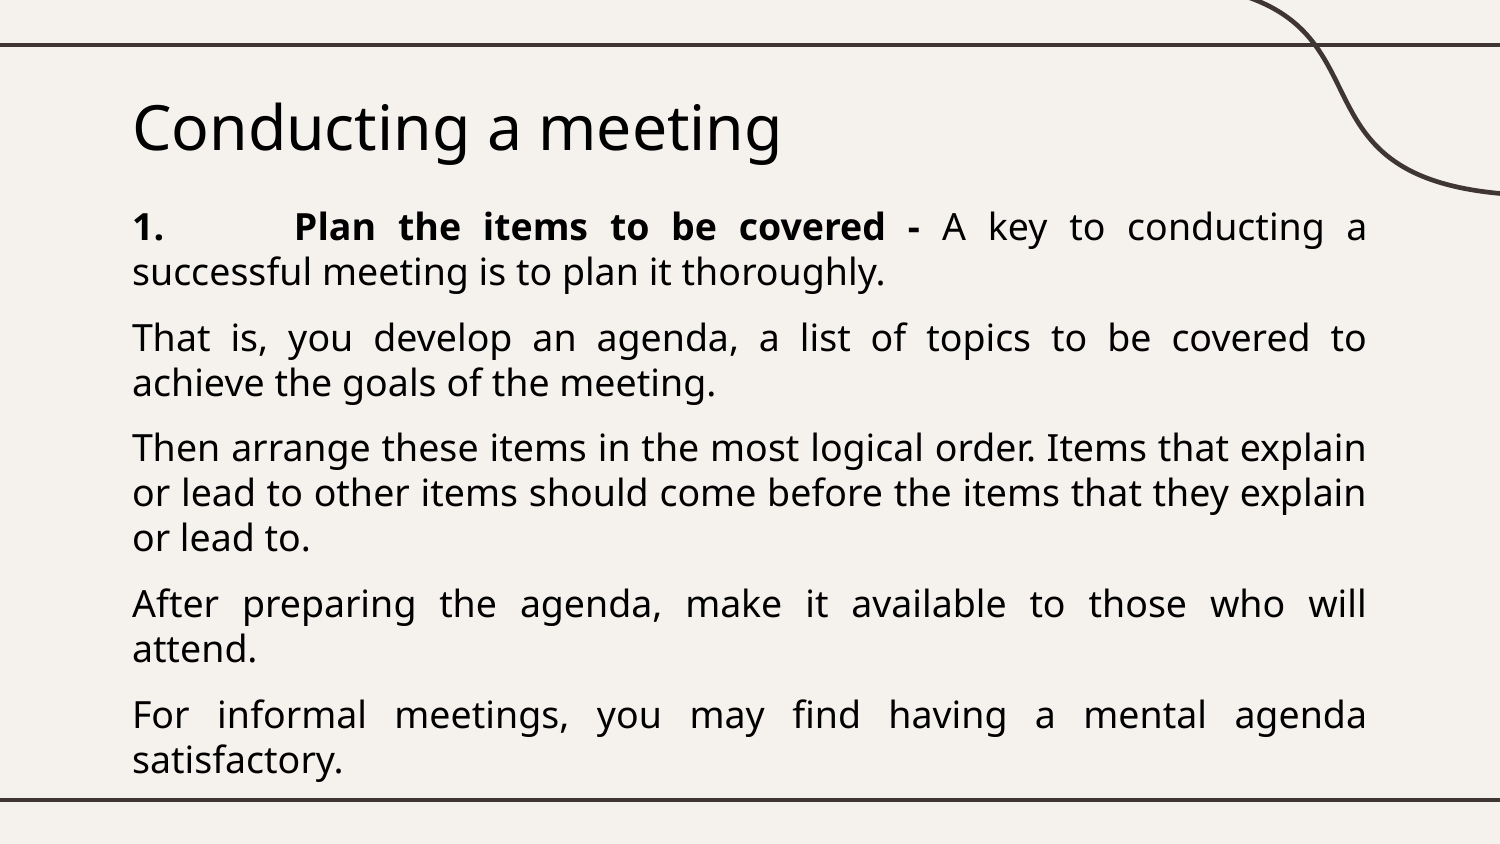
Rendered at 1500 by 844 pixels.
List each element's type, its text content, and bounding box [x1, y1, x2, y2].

list 1. Plan the items to be covered - A key to conducting a successful meeting is to plan it thoroughly. That is, you develop an agenda, a list of topics to be covered to achieve the goals of the meeting. Then arrange these items in the most logical order. Items that explain or lead to other items should come before the items that they explain or lead to. After preparing the agenda, make it available to those who will attend. For informal meetings, you may find having a mental agenda satisfactory. [116, 187, 1383, 750]
title Conducting a meeting [116, 72, 1327, 167]
